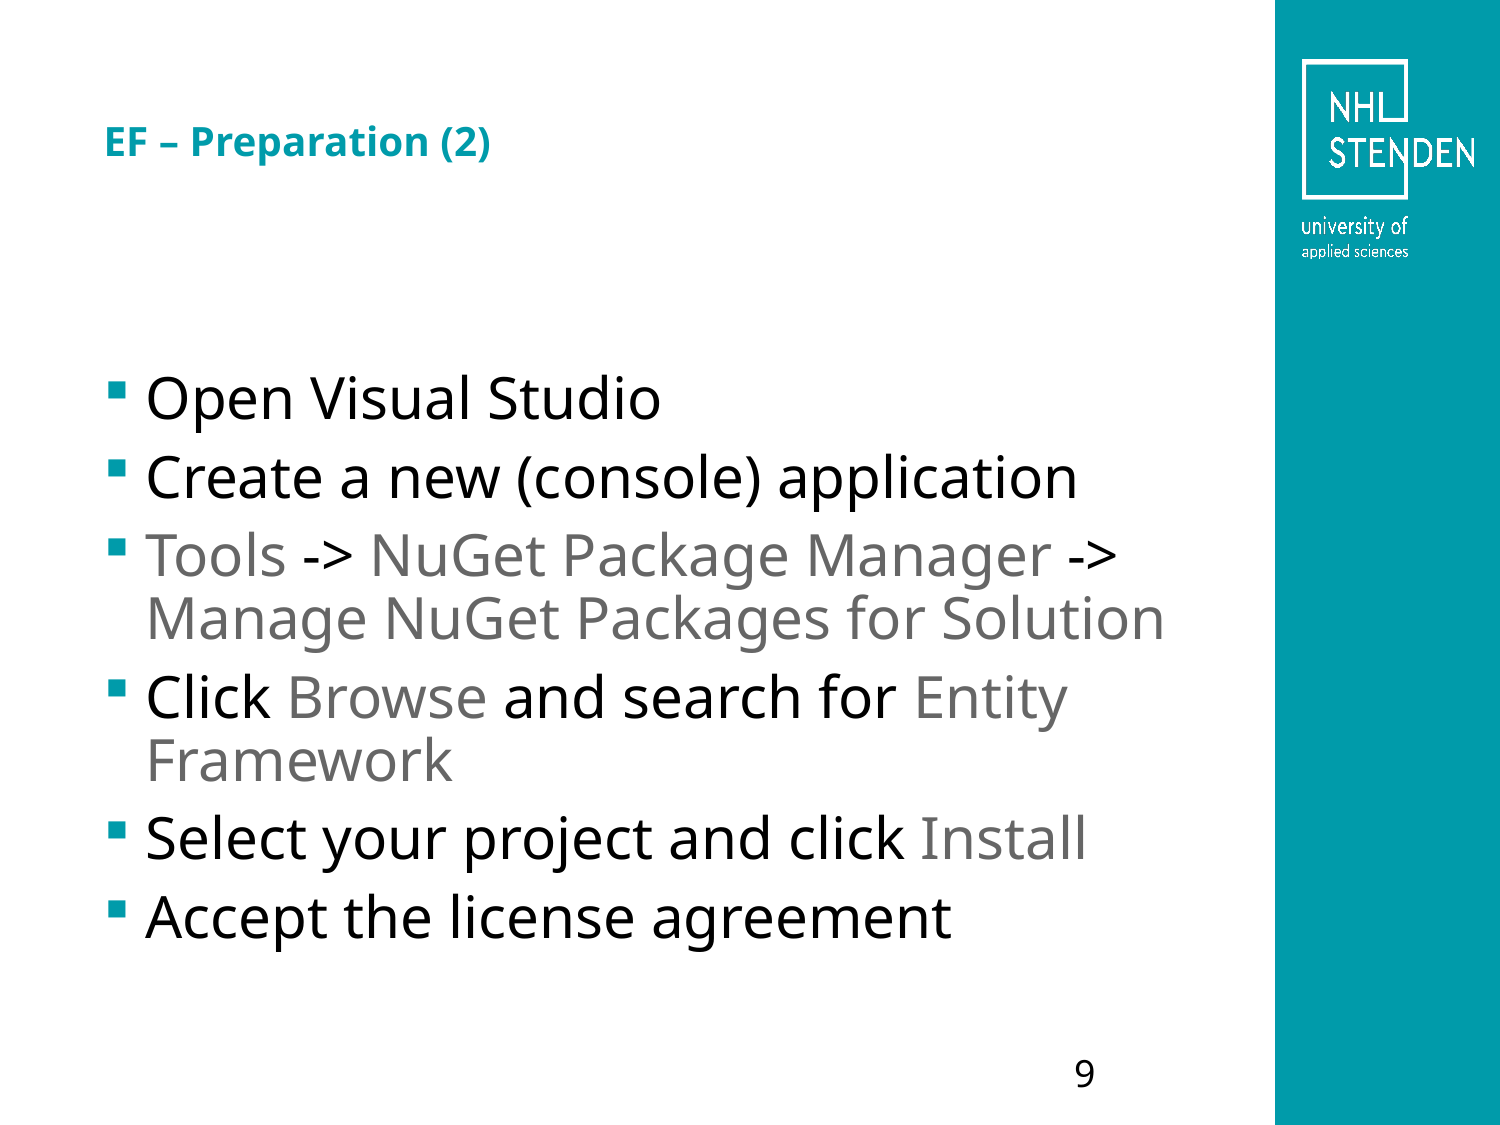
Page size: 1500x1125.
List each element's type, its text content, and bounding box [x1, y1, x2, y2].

picture [1302, 59, 1474, 259]
list Open Visual Studio Create a new (console) application Tools -> NuGet Package Manager -> Manage NuGet Packages for Solution Click Browse and search for Entity Framework Select your project and click Install Accept the license agreement [88, 361, 1294, 1000]
slide_number 9 [1059, 1042, 1259, 1103]
title EF – Preparation (2) [88, 113, 1376, 222]
